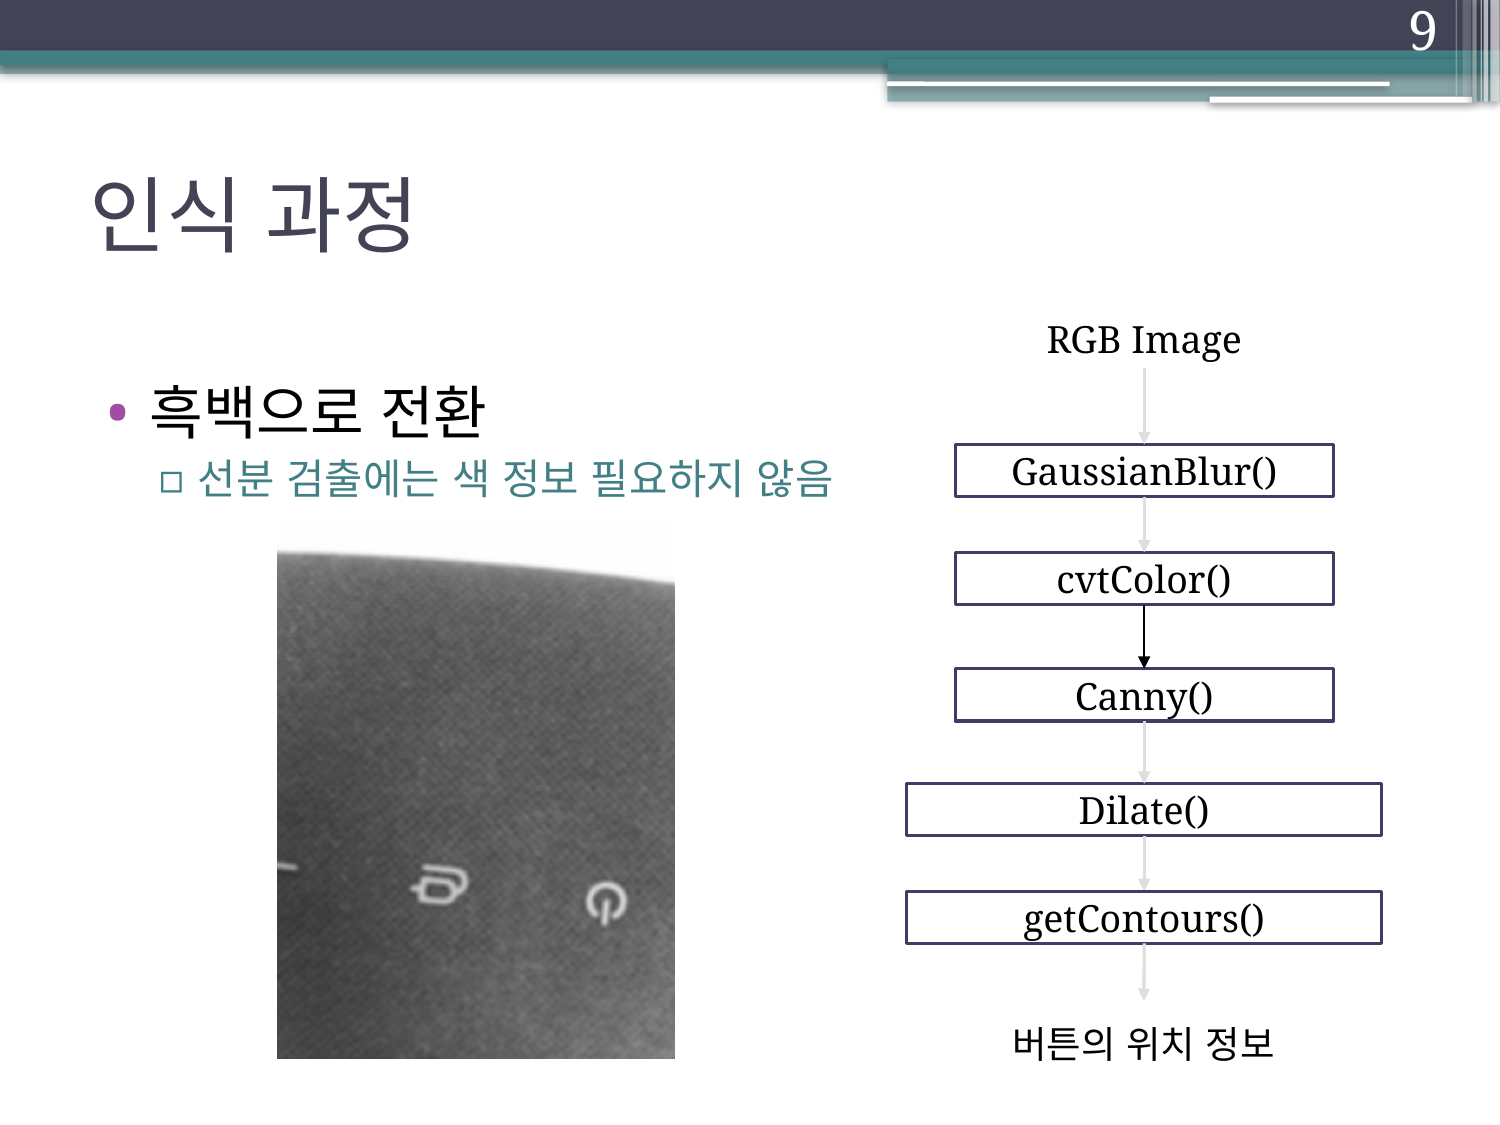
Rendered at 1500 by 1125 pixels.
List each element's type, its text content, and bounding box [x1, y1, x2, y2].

picture [277, 523, 675, 1059]
slide_number 9 [1328, 18, 1454, 79]
text_box RGB Image [1031, 308, 1257, 368]
title 인식 과정 [75, 125, 1425, 301]
text_box getContours() [905, 890, 1383, 945]
list 흑백으로 전환 선분 검출에는 색 정보 필요하지 않음 [75, 368, 1425, 1079]
text_box 버튼의 위치 정보 [997, 1013, 1291, 1074]
